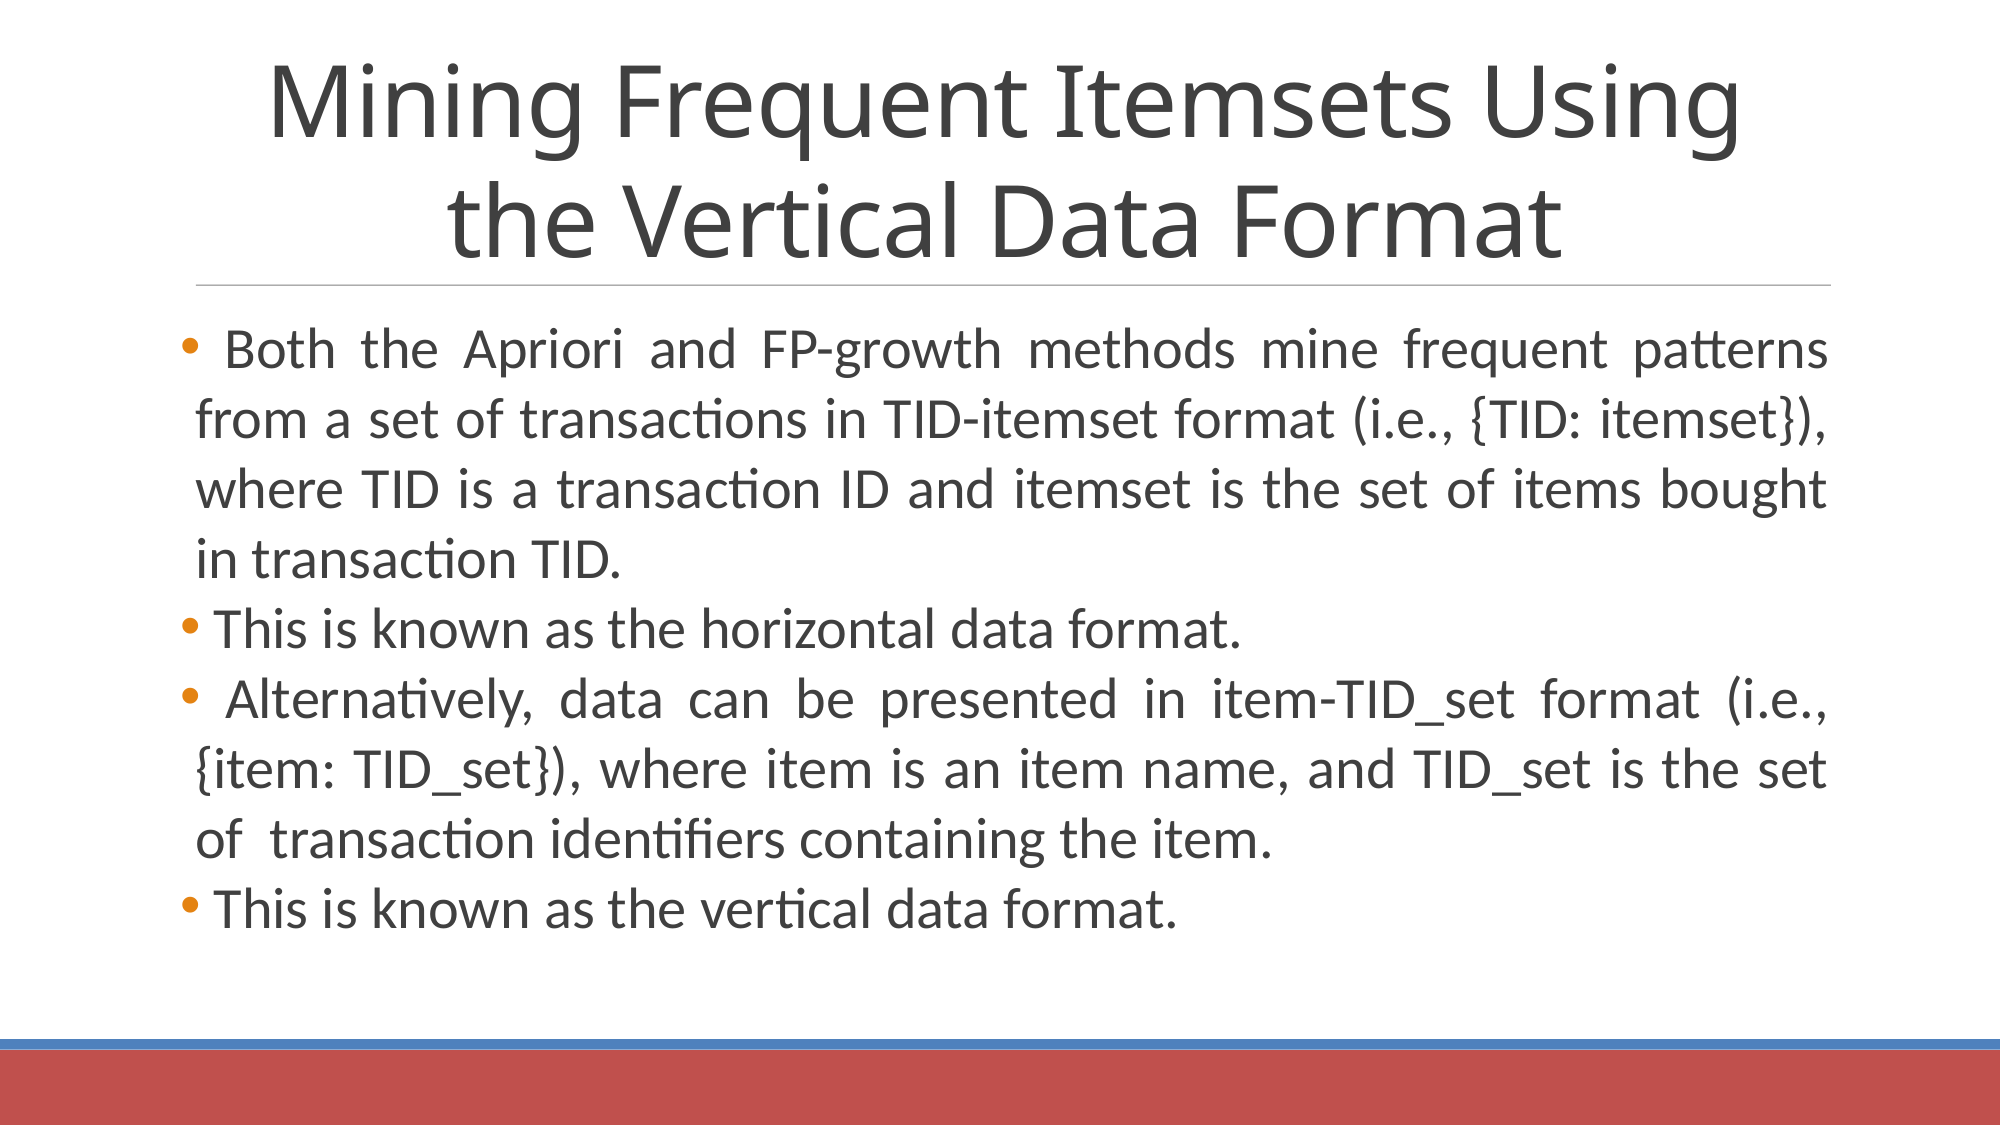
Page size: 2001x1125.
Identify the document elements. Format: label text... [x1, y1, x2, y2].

text_box Mining Frequent Itemsets Using the Vertical Data Format [180, 47, 1830, 285]
text_box Both the Apriori and FP-growth methods mine frequent patterns from a set of transactions in TID-itemset format (i.e., {TID: itemset}), where TID is a transaction ID and itemset is the set of items bought in transaction TID. This is known as the horizontal data format. Alternatively, data can be presented in item-TID_set format (i.e., {item: TID_set}), where item is an item name, and TID_set is the set of transaction identifiers containing the item. This is known as the vertical data format. [180, 302, 1830, 994]
